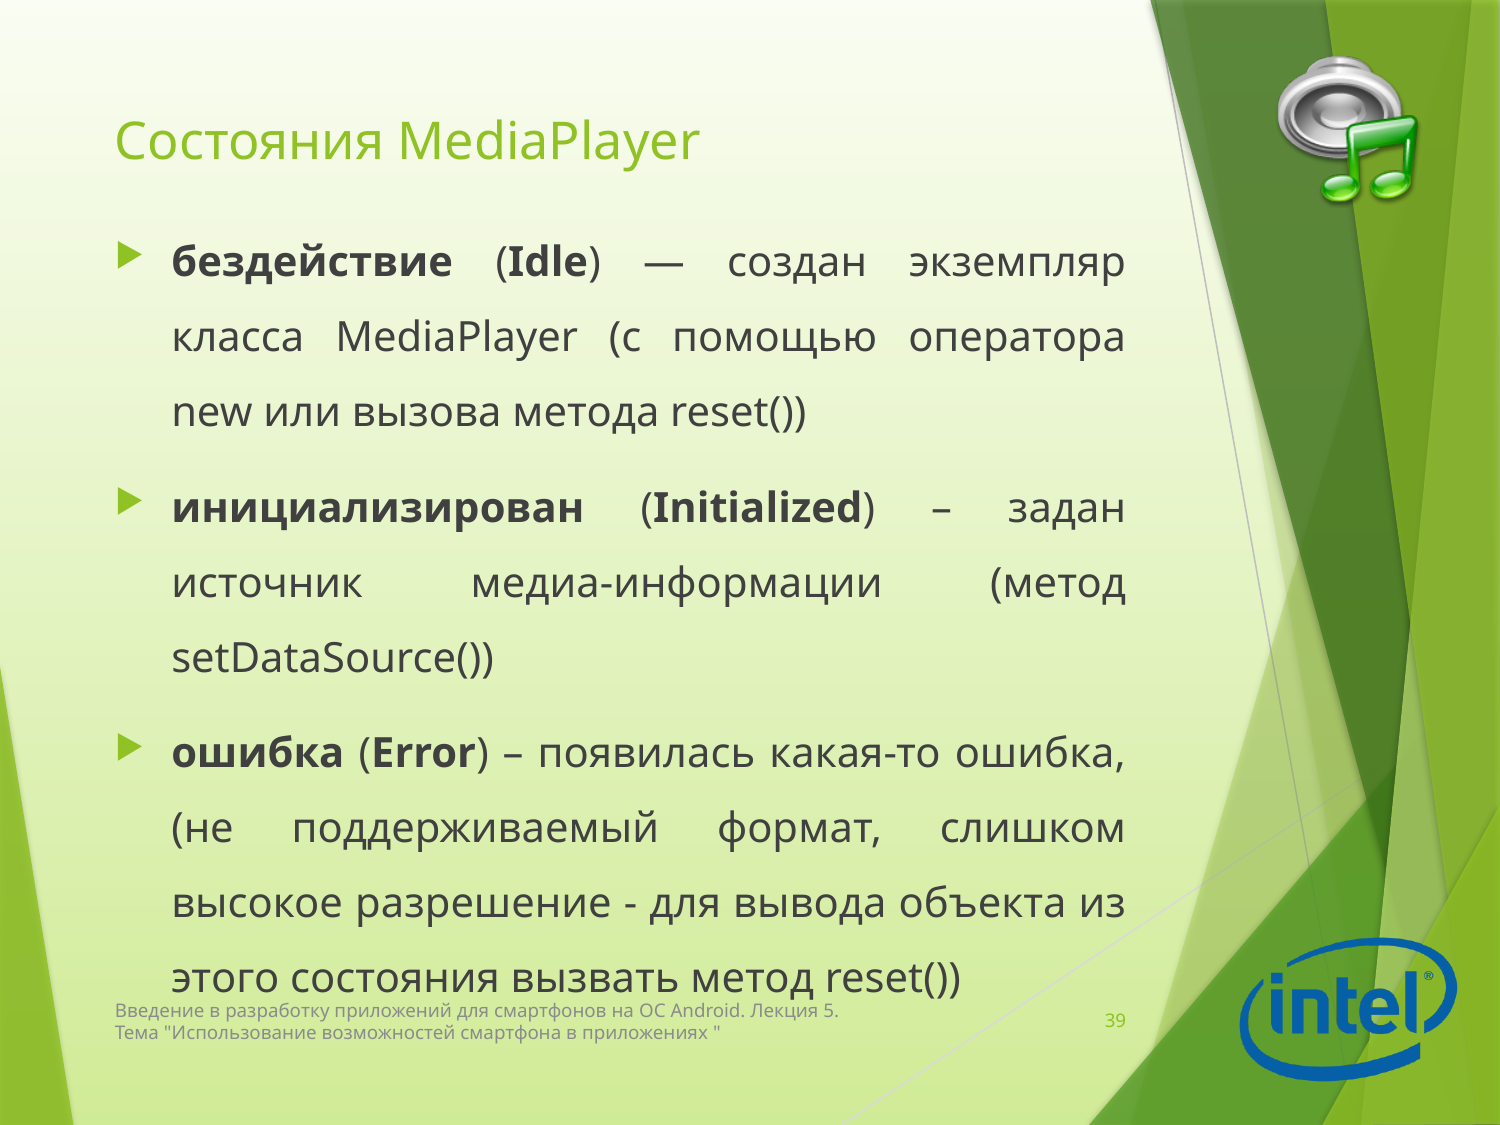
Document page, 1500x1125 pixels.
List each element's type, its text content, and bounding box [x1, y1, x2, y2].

picture [1195, 893, 1500, 1125]
list бездействие (Idle) — создан экземпляр класса MediaPlayer (с помощью оператора new или вызова метода reset()) инициализирован (Initialized) – задан источник медиа-информации (метод setDataSource()) ошибка (Error) – появилась какая-то ошибка, (не поддерживаемый формат, слишком высокое разрешение - для вывода объекта из этого состояния вызвать метод reset()) [99, 219, 1142, 991]
slide_number 39 [1057, 991, 1142, 1051]
title Состояния MediaPlayer [99, 99, 1142, 211]
footer Введение в разработку приложений для смартфонов на ОС Android. Лекция 5. Тема "Использование возможностей смартфона в приложениях " [99, 991, 859, 1051]
picture [1269, 53, 1424, 209]
